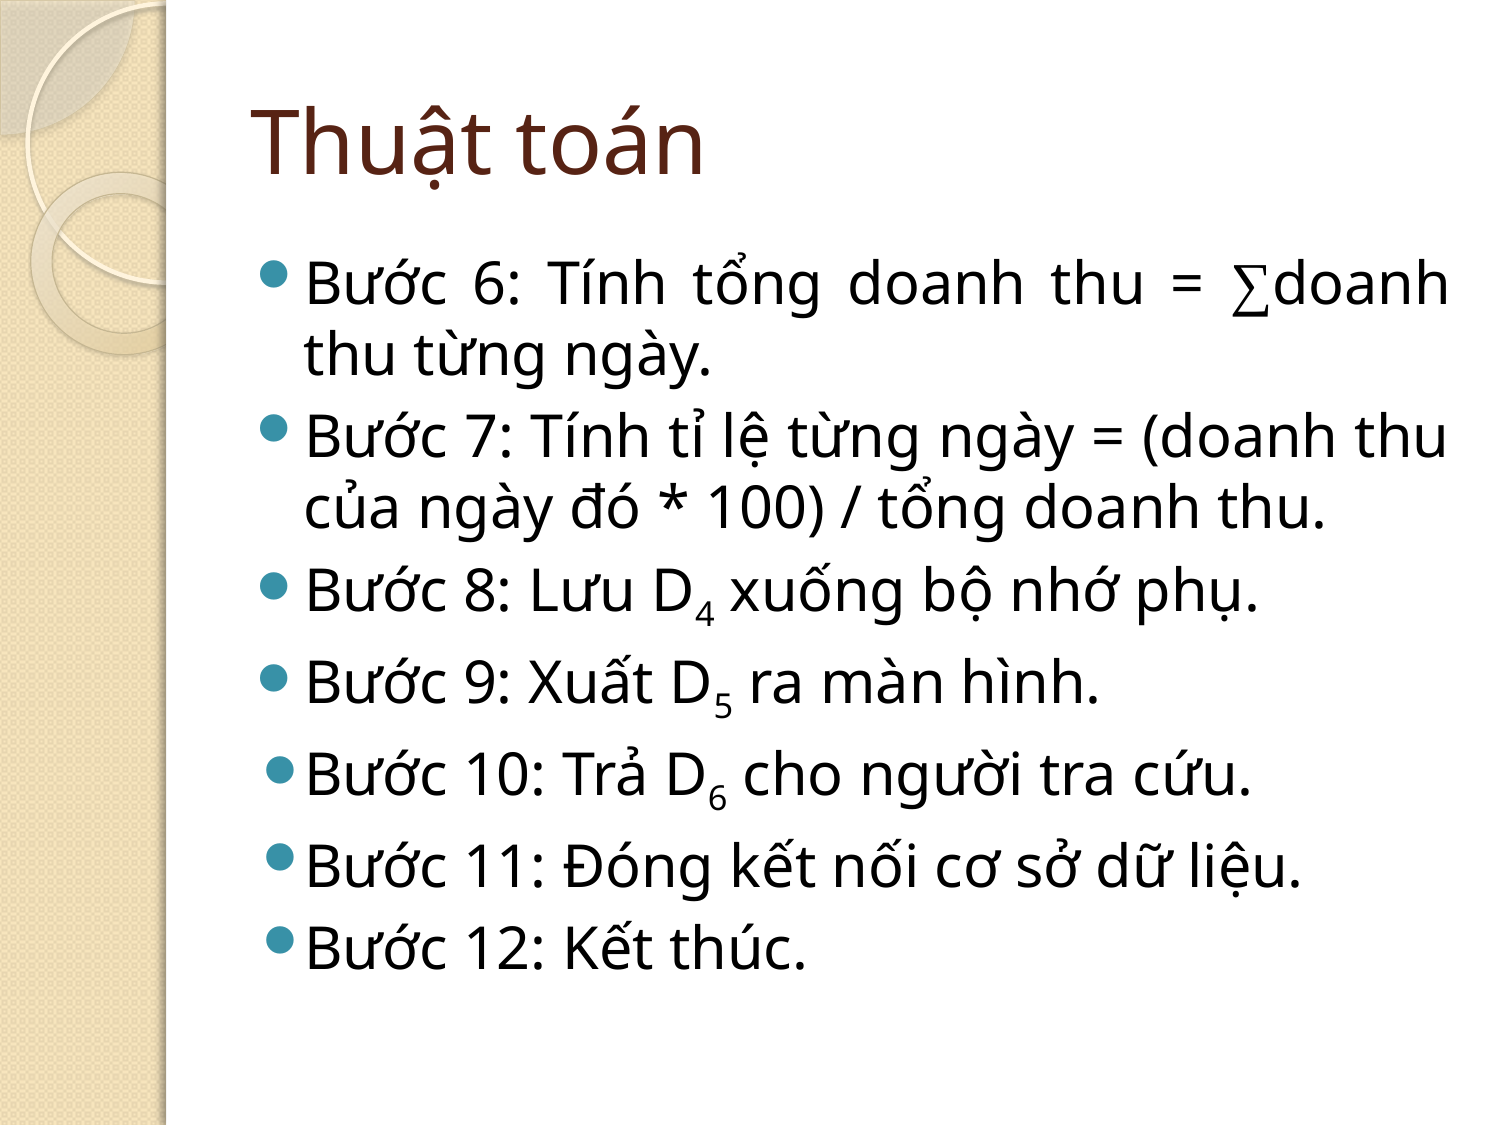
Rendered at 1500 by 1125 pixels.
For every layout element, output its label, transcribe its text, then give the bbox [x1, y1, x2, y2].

title Thuật toán [235, 45, 1466, 233]
list Bước 6: Tính tổng doanh thu = ∑doanh thu từng ngày. Bước 7: Tính tỉ lệ từng ngày = (doanh thu của ngày đó * 100) / tổng doanh thu. Bước 8: Lưu D4 xuống bộ nhớ phụ. Bước 9: Xuất D5 ra màn hình. Bước 10: Trả D6 cho người tra cứu. Bước 11: Đóng kết nối cơ sở dữ liệu. Bước 12: Kết thúc. [235, 237, 1466, 1063]
